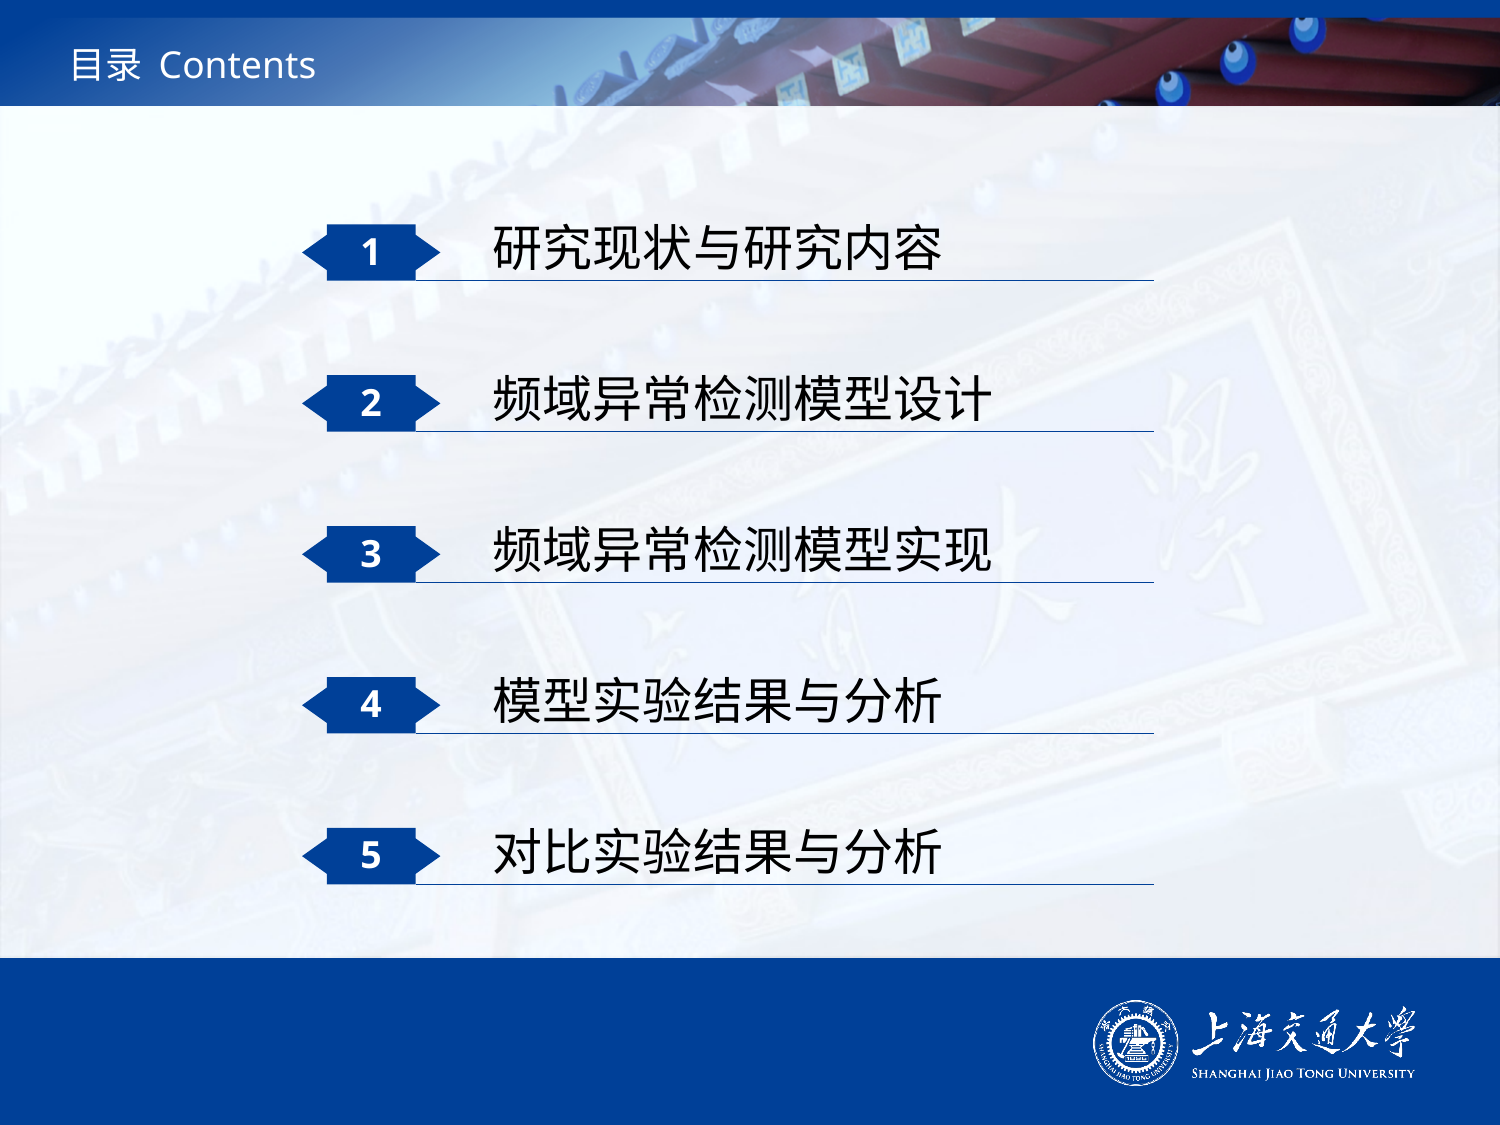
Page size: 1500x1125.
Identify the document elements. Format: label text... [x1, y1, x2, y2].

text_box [302, 515, 441, 589]
text_box 频域异常检测模型设计 [478, 359, 1198, 435]
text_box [302, 364, 441, 438]
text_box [302, 666, 441, 740]
text_box 研究现状与研究内容 [478, 209, 1198, 284]
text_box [302, 817, 441, 891]
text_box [302, 213, 441, 287]
picture [0, 18, 1500, 958]
text_box 对比实验结果与分析 [478, 812, 1198, 888]
picture [1093, 1000, 1415, 1086]
text_box 模型实验结果与分析 [478, 661, 1198, 737]
title 目录 Contents [53, 38, 1116, 94]
text_box 频域异常检测模型实现 [478, 510, 1198, 586]
